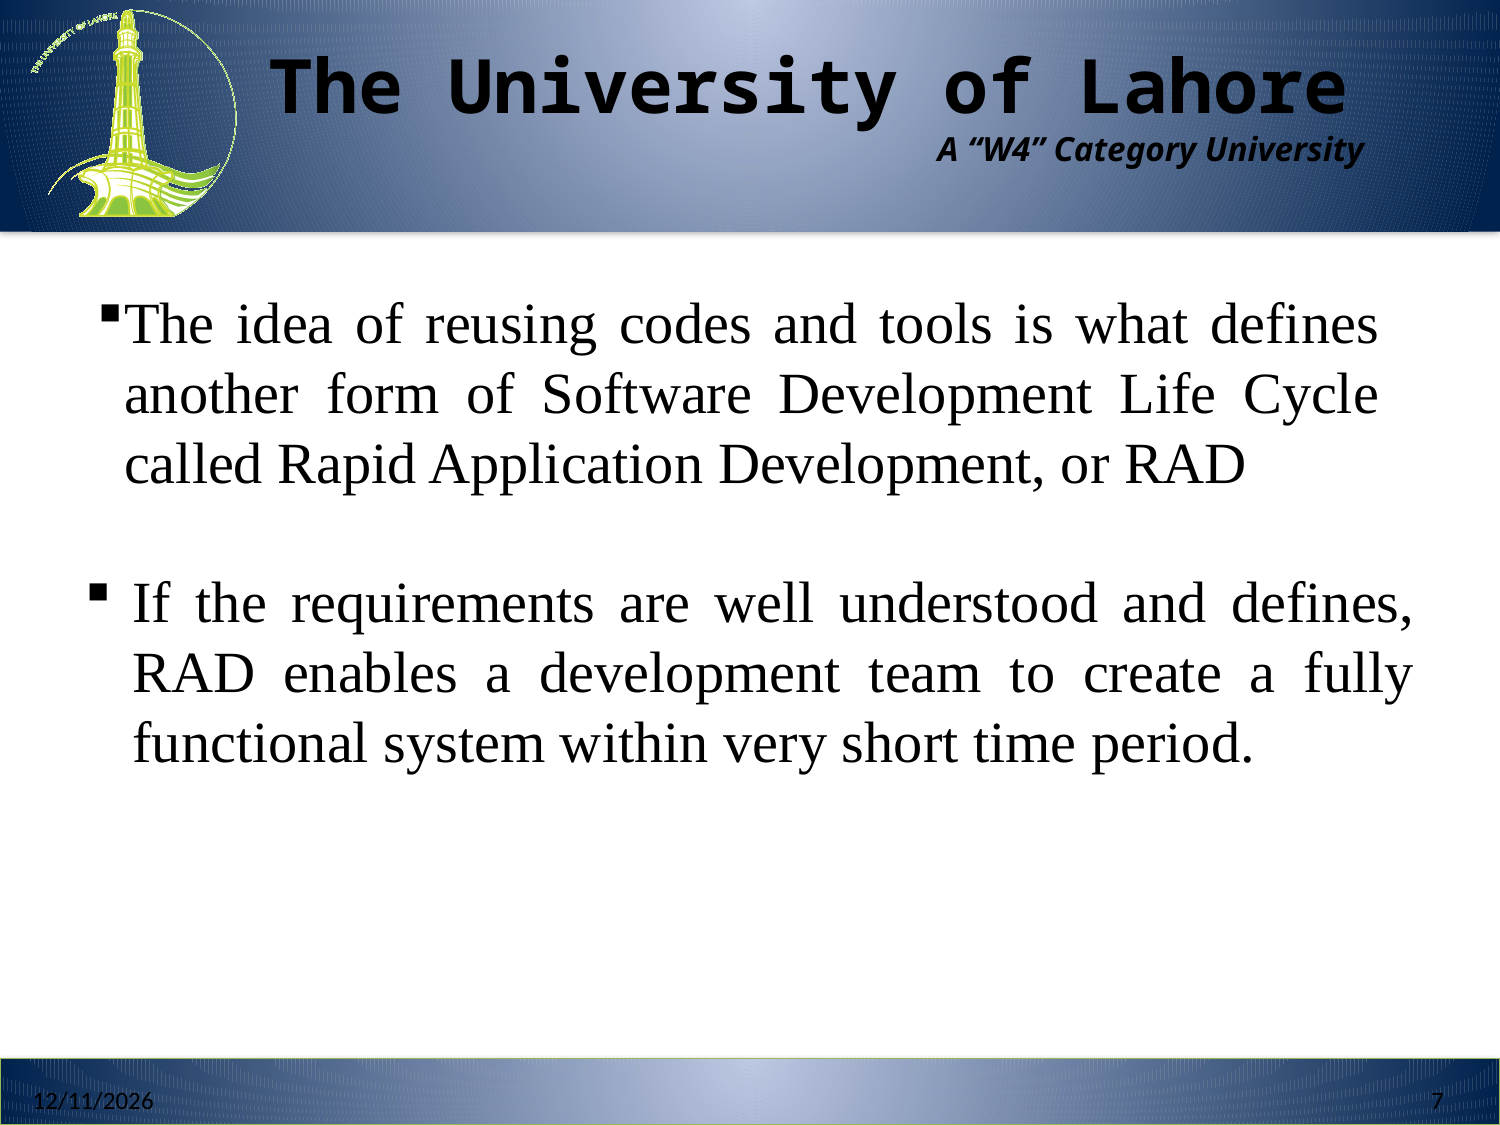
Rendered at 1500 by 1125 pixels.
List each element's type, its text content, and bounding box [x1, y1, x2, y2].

text_box The idea of reusing codes and tools is what defines another form of Software Development Life Cycle called Rapid Application Development, or RAD [82, 278, 1395, 503]
text_box If the requirements are well understood and defines, RAD enables a development team to create a fully functional system within very short time period. [70, 487, 1430, 782]
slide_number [17, 1069, 368, 1125]
text_box [0, 0, 1500, 232]
text_box [0, 1058, 1500, 1125]
picture [29, 6, 238, 221]
slide_number 7 [1108, 1069, 1459, 1125]
text_box The University of Lahore A “W4” Category University [253, 30, 1388, 216]
